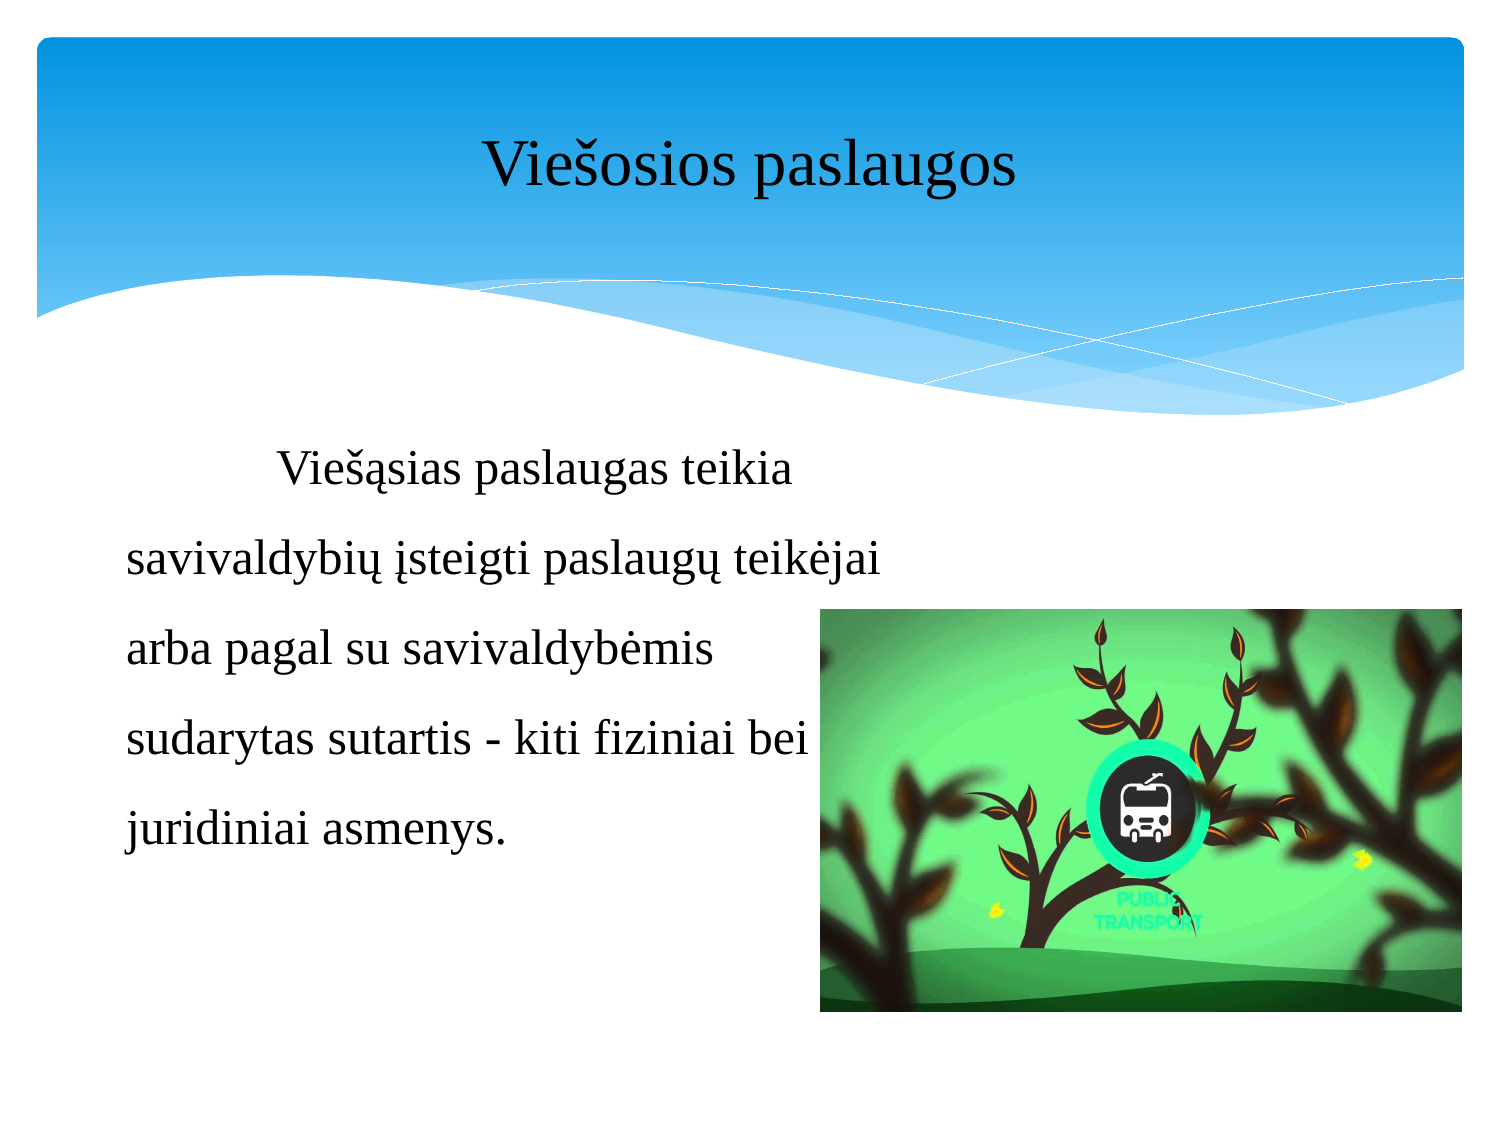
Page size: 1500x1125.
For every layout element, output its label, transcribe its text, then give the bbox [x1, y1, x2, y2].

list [820, 609, 1462, 1012]
list Viešąsias paslaugas teikia savivaldybių įsteigti paslaugų teikėjai arba pagal su savivaldybėmis sudarytas sutartis - kiti fiziniai bei juridiniai asmenys. [111, 397, 928, 906]
title Viešosios paslaugos [75, 55, 1425, 261]
